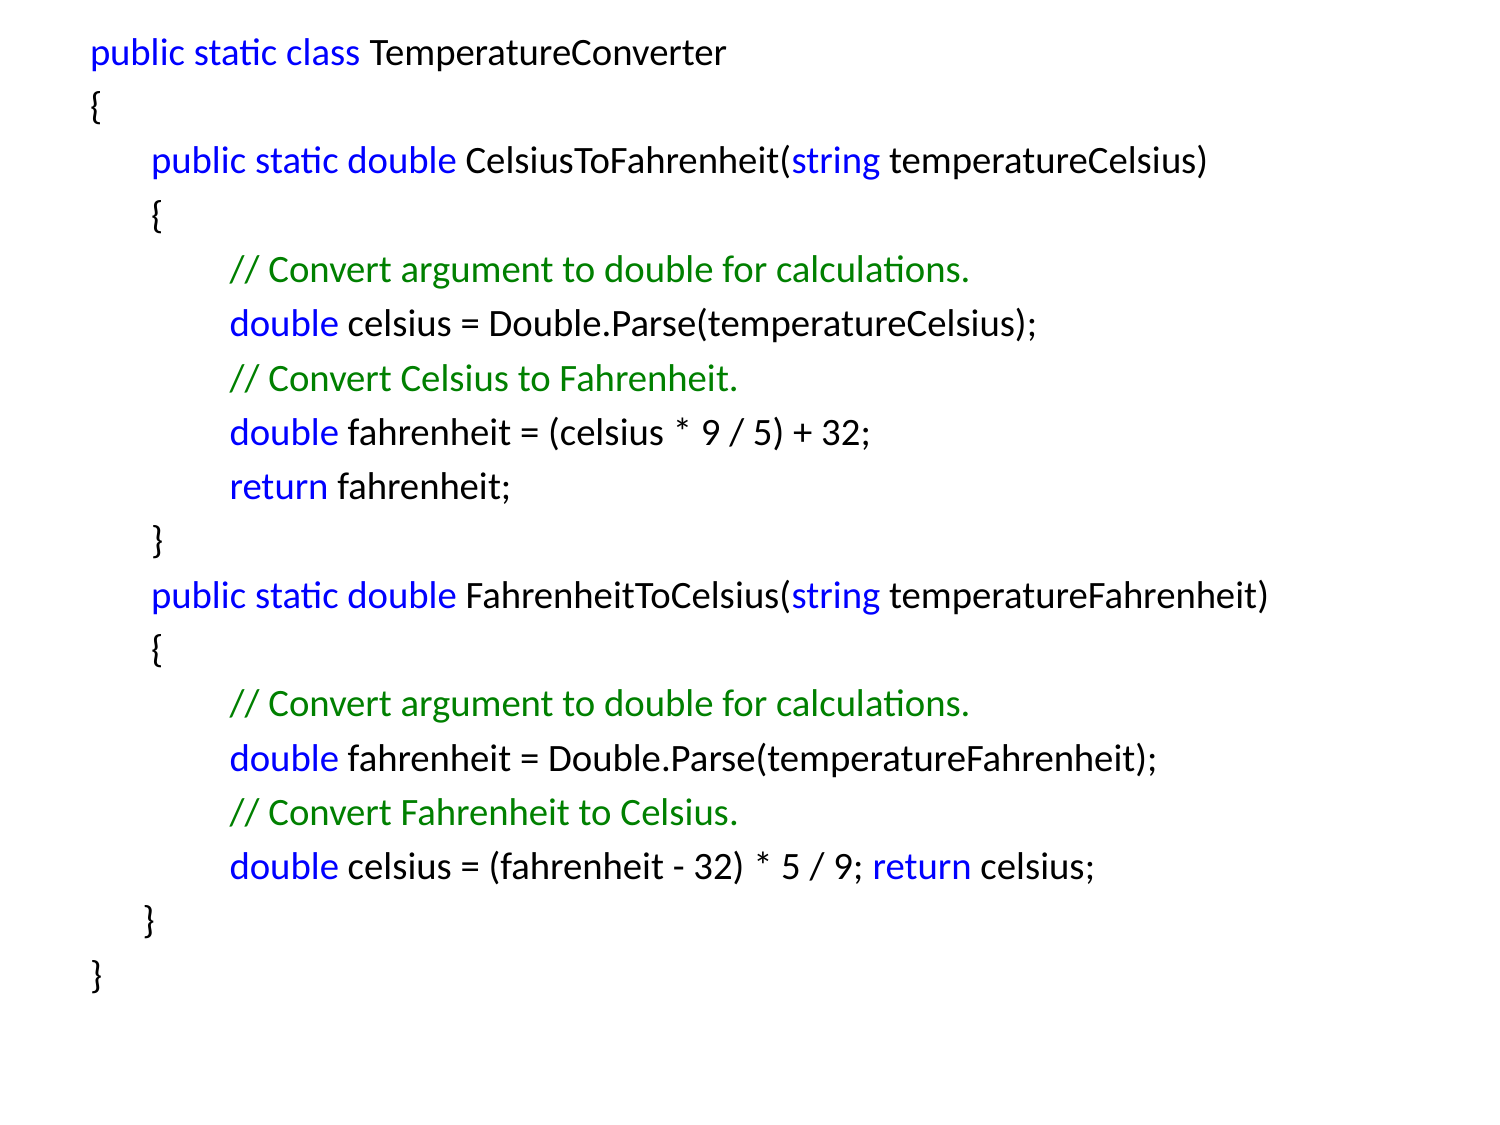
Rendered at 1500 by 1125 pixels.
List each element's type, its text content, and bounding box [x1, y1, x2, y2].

list public static class TemperatureConverter { public static double CelsiusToFahrenheit(string temperatureCelsius) { // Convert argument to double for calculations. double celsius = Double.Parse(temperatureCelsius); // Convert Celsius to Fahrenheit. double fahrenheit = (celsius * 9 / 5) + 32; return fahrenheit; } public static double FahrenheitToCelsius(string temperatureFahrenheit) { // Convert argument to double for calculations. double fahrenheit = Double.Parse(temperatureFahrenheit); // Convert Fahrenheit to Celsius. double celsius = (fahrenheit - 32) * 5 / 9; return celsius; } } [75, 19, 1425, 1005]
